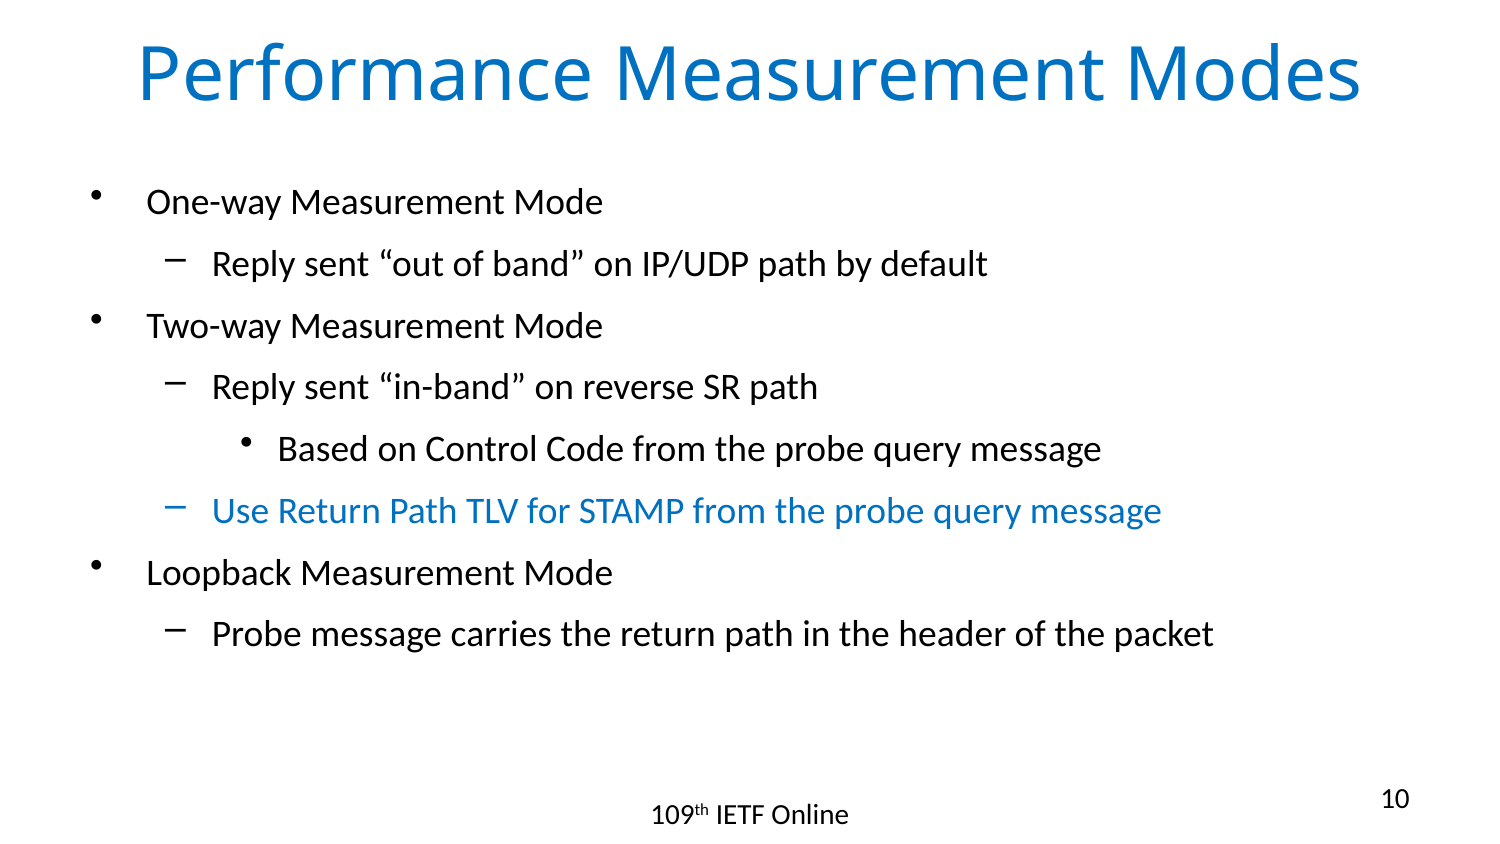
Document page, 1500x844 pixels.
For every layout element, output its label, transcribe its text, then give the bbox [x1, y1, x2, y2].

title Performance Measurement Modes [74, 0, 1426, 141]
list One-way Measurement Mode Reply sent “out of band” on IP/UDP path by default Two-way Measurement Mode Reply sent “in-band” on reverse SR path Based on Control Code from the probe query message Use Return Path TLV for STAMP from the probe query message Loopback Measurement Mode Probe message carries the return path in the header of the packet [74, 165, 1440, 679]
slide_number 10 [1074, 771, 1426, 831]
footer 109th IETF Online [512, 787, 988, 844]
